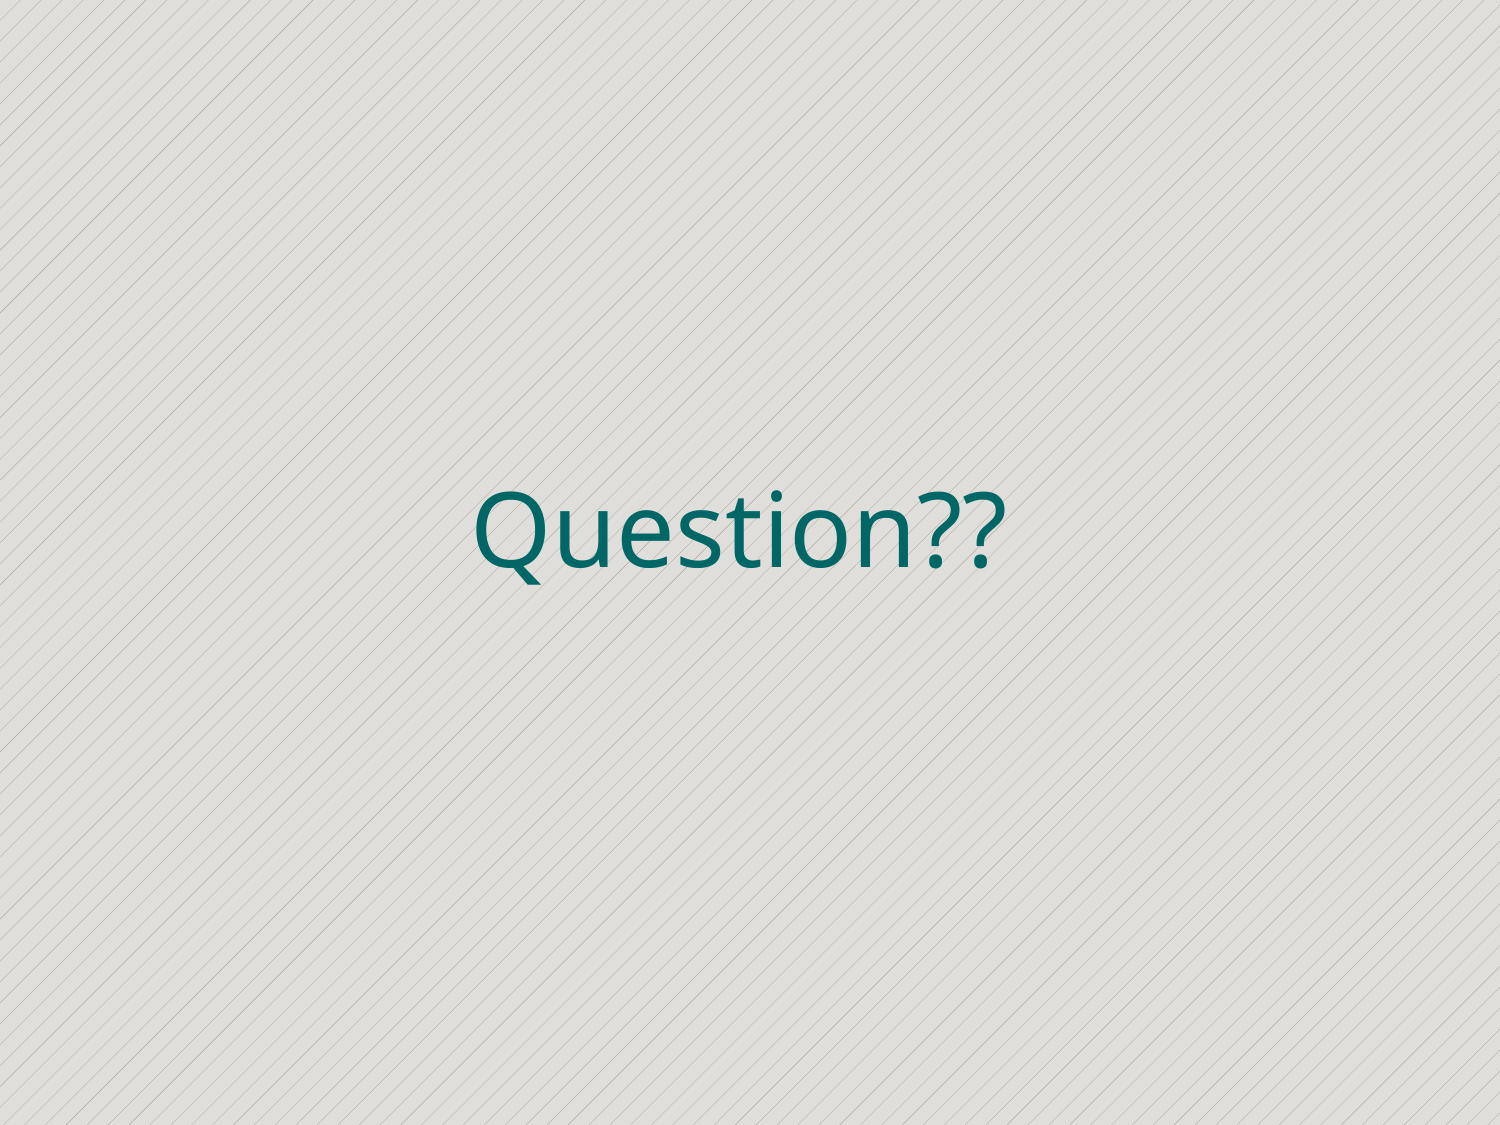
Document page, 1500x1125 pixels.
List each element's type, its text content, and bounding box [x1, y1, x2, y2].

list Question?? [68, 456, 1411, 669]
